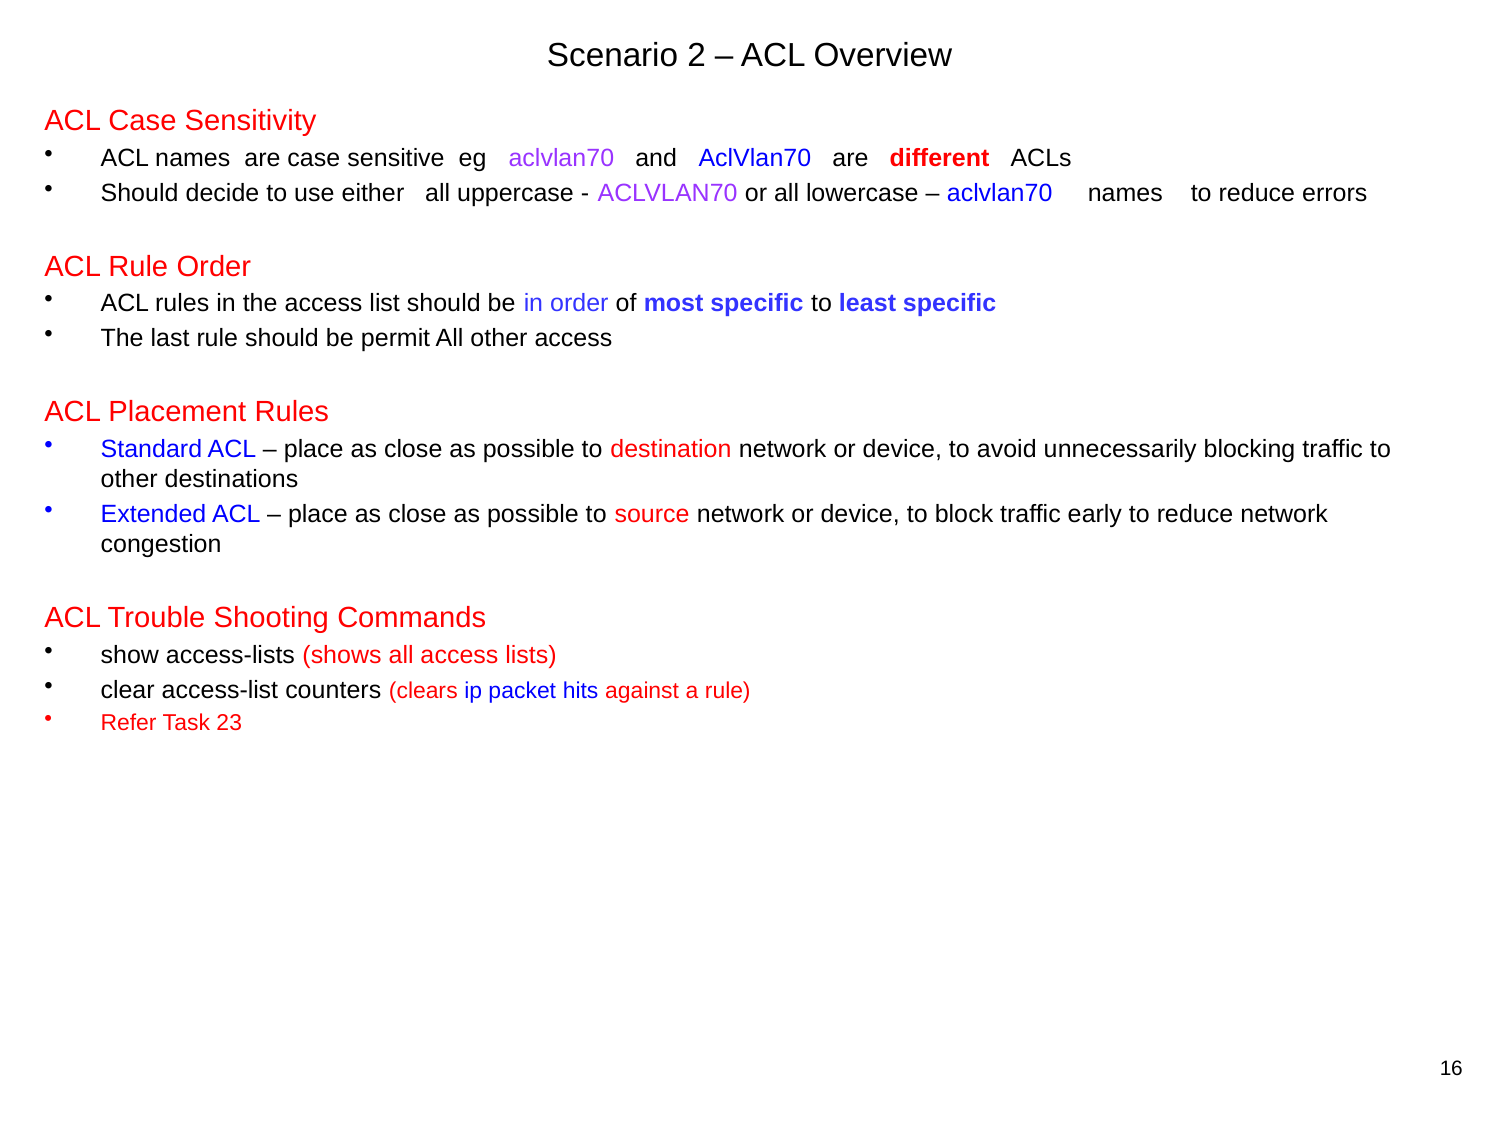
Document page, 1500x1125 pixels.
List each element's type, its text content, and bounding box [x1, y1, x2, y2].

list ACL Case Sensitivity ACL names are case sensitive eg aclvlan70 and AclVlan70 are different ACLs Should decide to use either all uppercase - ACLVLAN70 or all lowercase – aclvlan70 names to reduce errors ACL Rule Order ACL rules in the access list should be in order of most specific to least specific The last rule should be permit All other access ACL Placement Rules Standard ACL – place as close as possible to destination network or device, to avoid unnecessarily blocking traffic to other destinations Extended ACL – place as close as possible to source network or device, to block traffic early to reduce network congestion ACL Trouble Shooting Commands show access-lists (shows all access lists) clear access-list counters (clears ip packet hits against a rule) Refer Task 23 [29, 93, 1471, 1067]
slide_number 16 [1422, 1046, 1479, 1095]
title Scenario 2 – ACL Overview [17, 19, 1483, 88]
